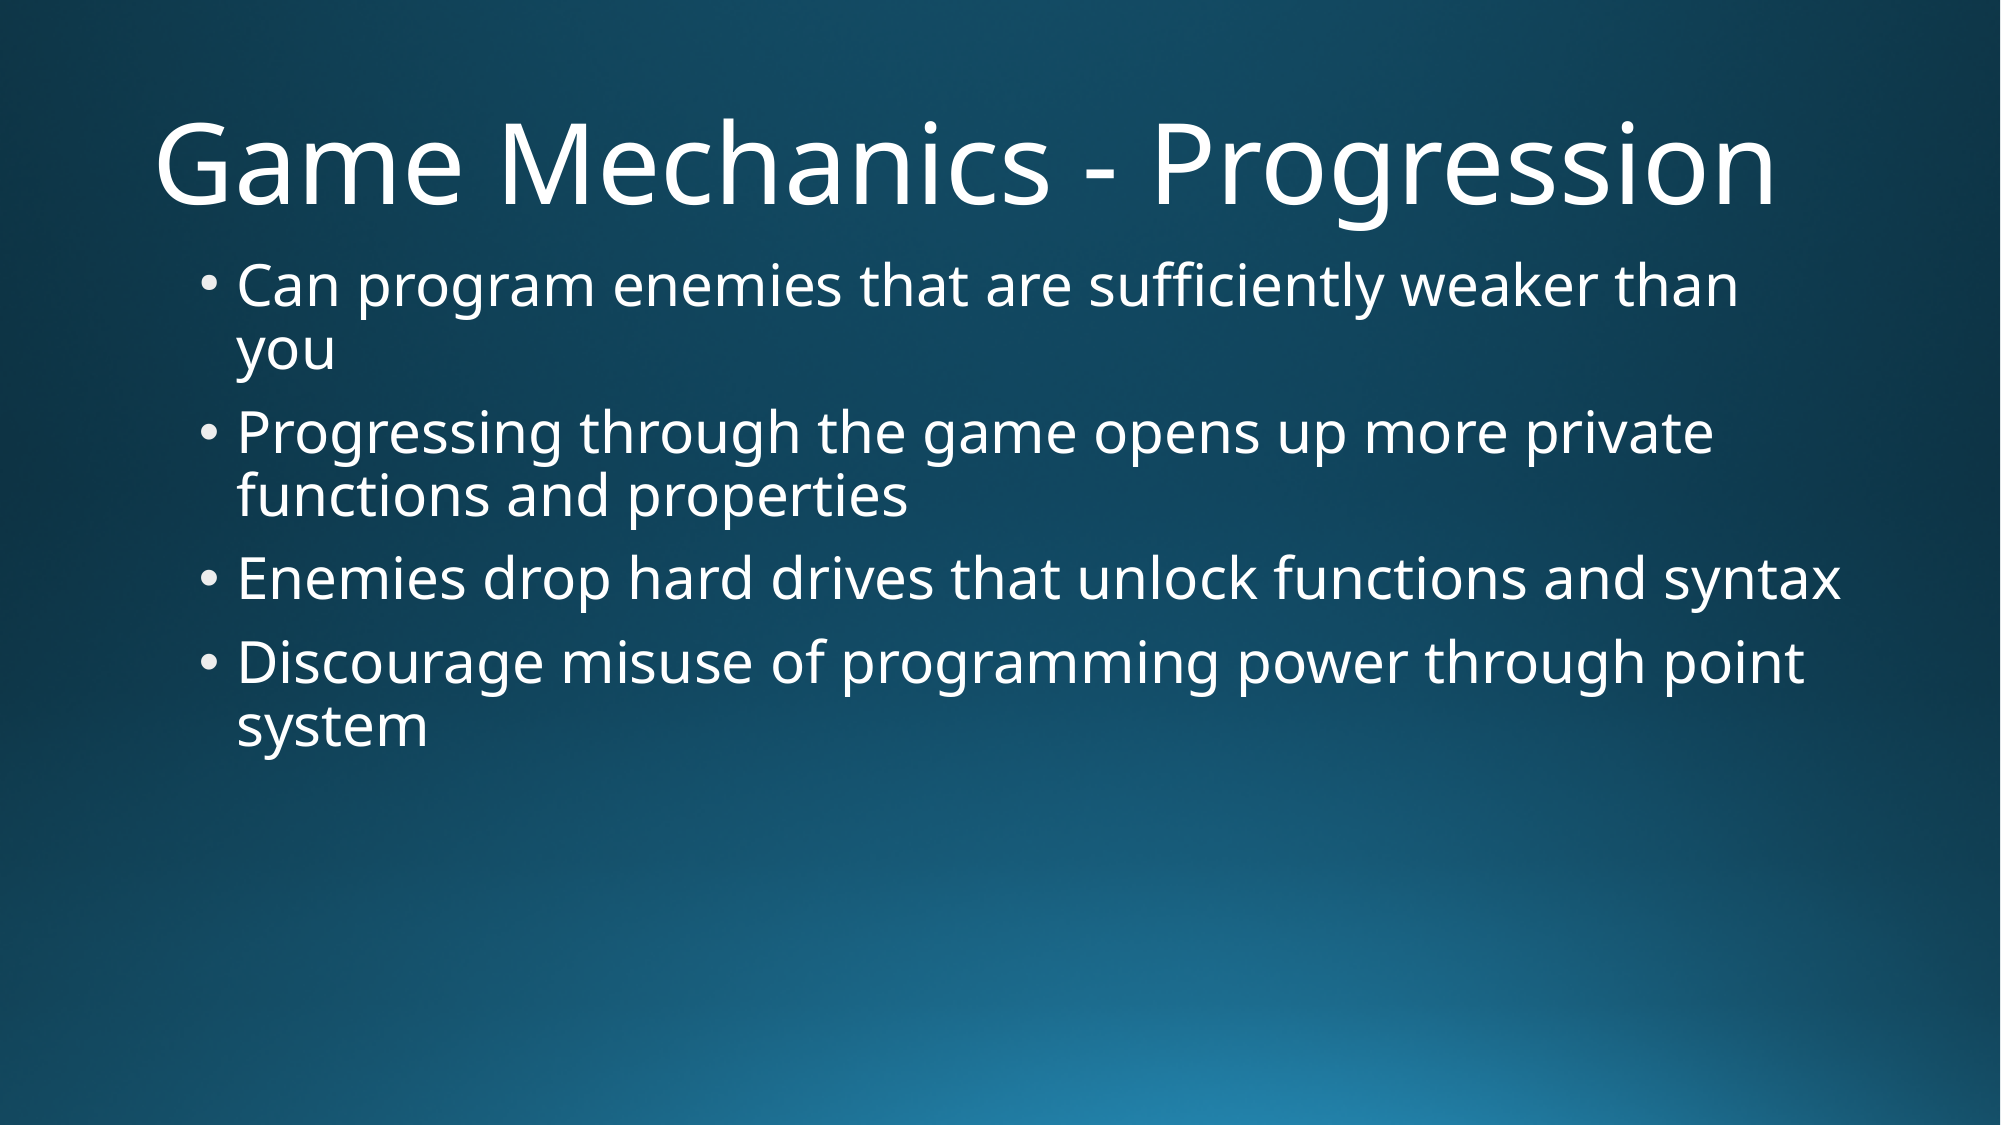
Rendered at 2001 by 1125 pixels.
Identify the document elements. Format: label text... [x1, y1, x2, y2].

picture [0, 0, 2001, 1125]
list Can program enemies that are sufficiently weaker than you Progressing through the game opens up more private functions and properties Enemies drop hard drives that unlock functions and syntax Discourage misuse of programming power through point system [183, 249, 1863, 1093]
title Game Mechanics - Progression [137, 59, 1863, 278]
